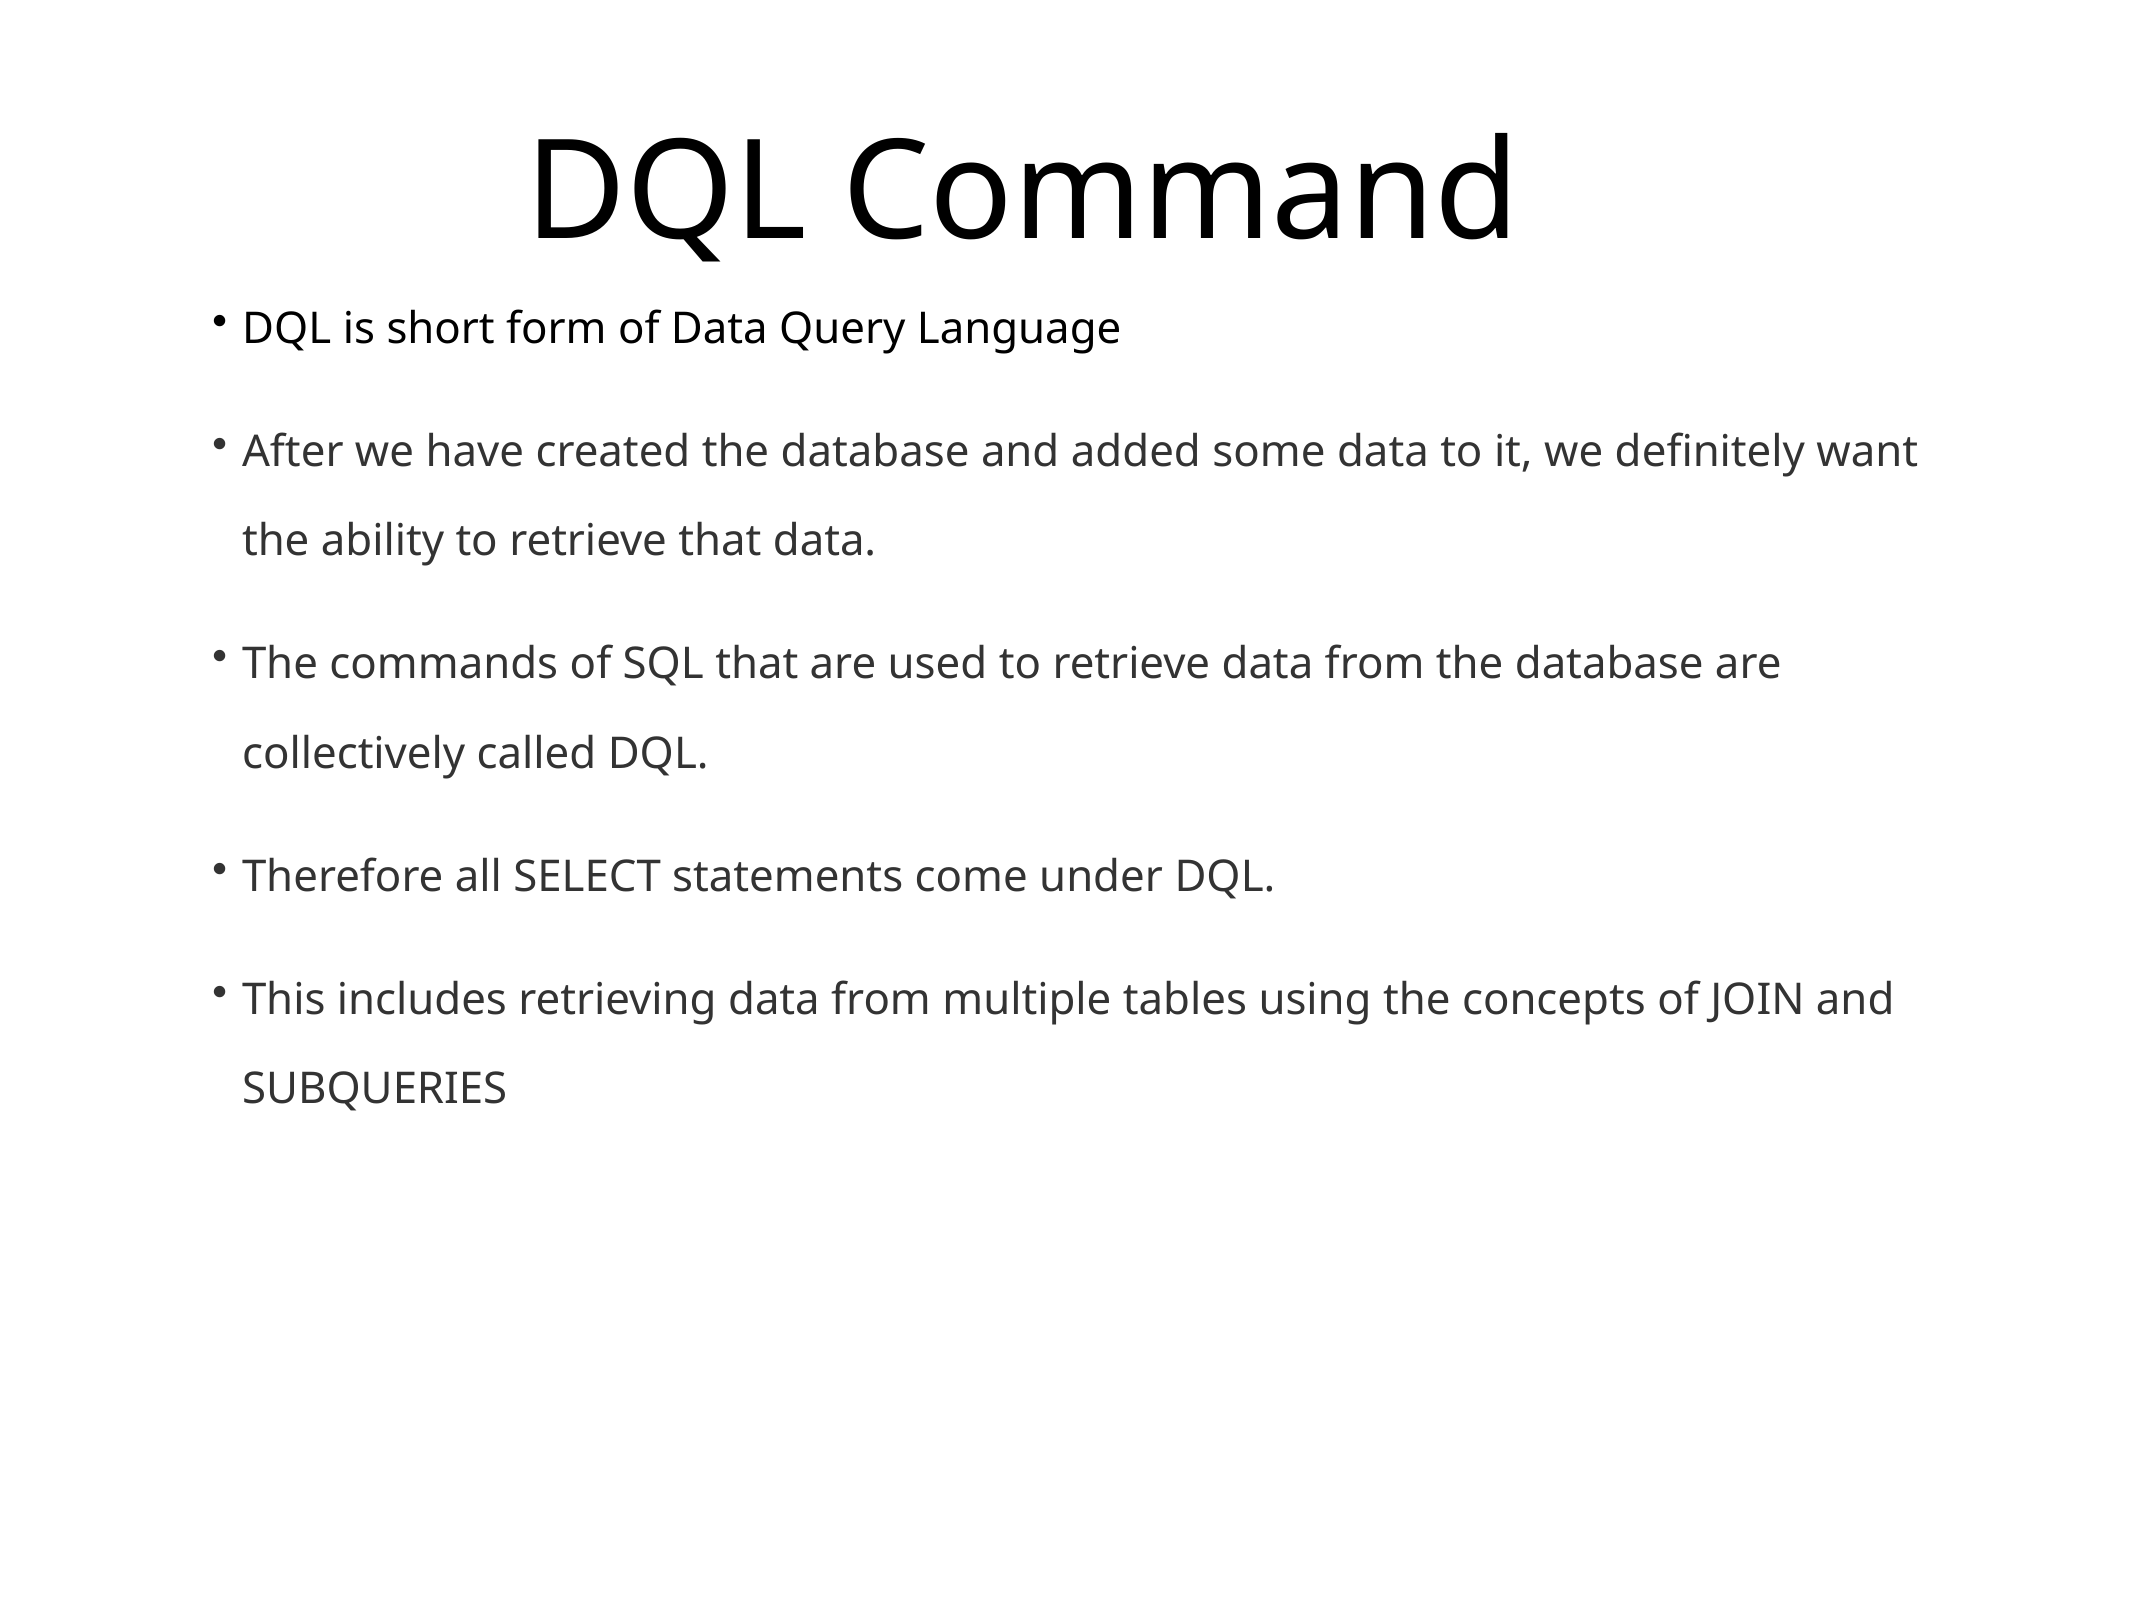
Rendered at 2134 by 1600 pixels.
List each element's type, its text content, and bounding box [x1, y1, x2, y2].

list DQL is short form of Data Query Language After we have created the database and added some data to it, we definitely want the ability to retrieve that data. The commands of SQL that are used to retrieve data from the database are collectively called DQL. Therefore all SELECT statements come under DQL. This includes retrieving data from multiple tables using the concepts of JOIN and SUBQUERIES [141, 336, 1963, 1370]
title DQL Command [111, 91, 1934, 276]
